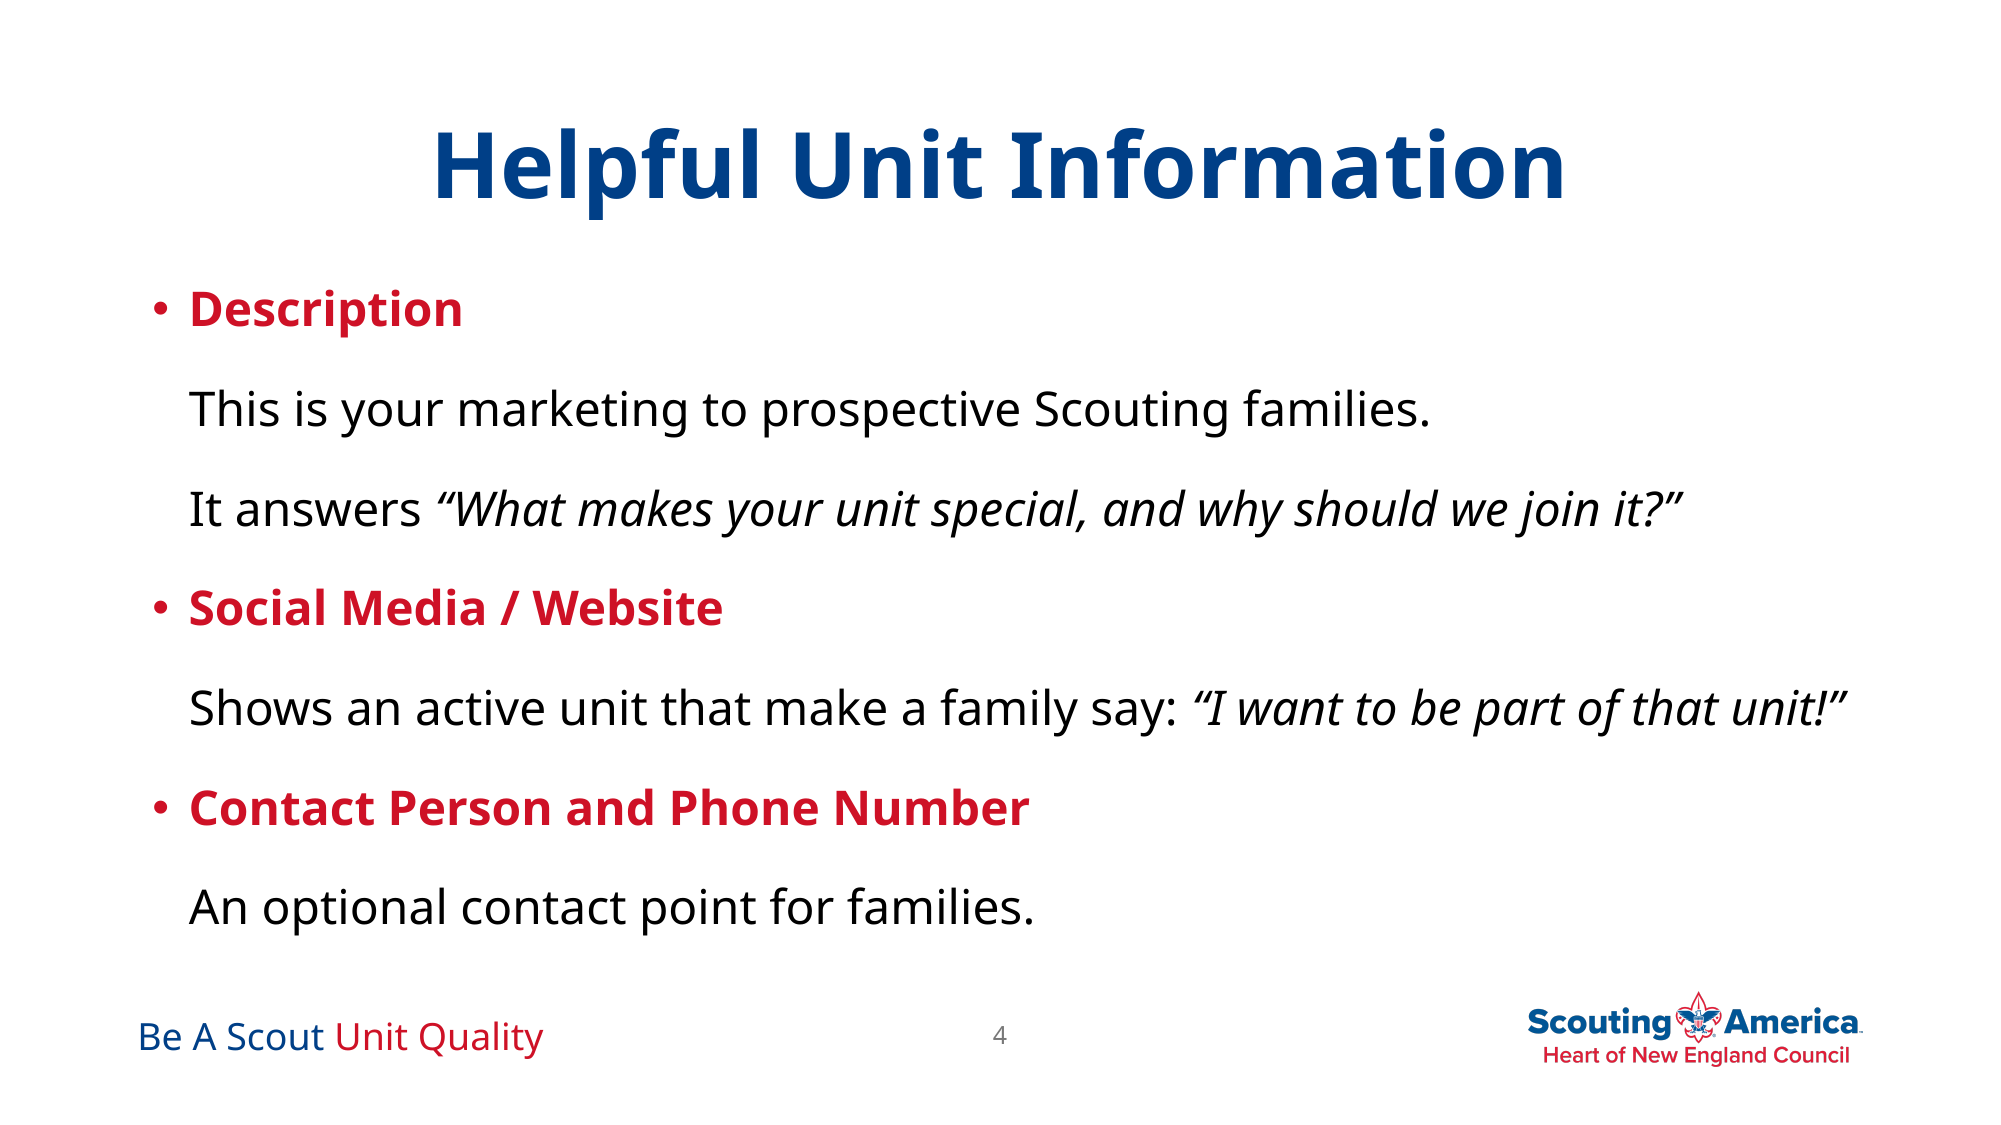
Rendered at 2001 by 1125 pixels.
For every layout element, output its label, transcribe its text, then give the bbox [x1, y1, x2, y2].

text_box Be A Scout Unit Quality [122, 1005, 559, 1066]
title Helpful Unit Information [137, 59, 1863, 277]
list Description This is your marketing to prospective Scouting families. It answers “What makes your unit special, and why should we join it?” Social Media / Website Shows an active unit that make a family say: “I want to be part of that unit!” Contact Person and Phone Number An optional contact point for families. [137, 277, 1863, 992]
picture [1528, 990, 1863, 1067]
footer 4 [662, 1006, 1338, 1067]
